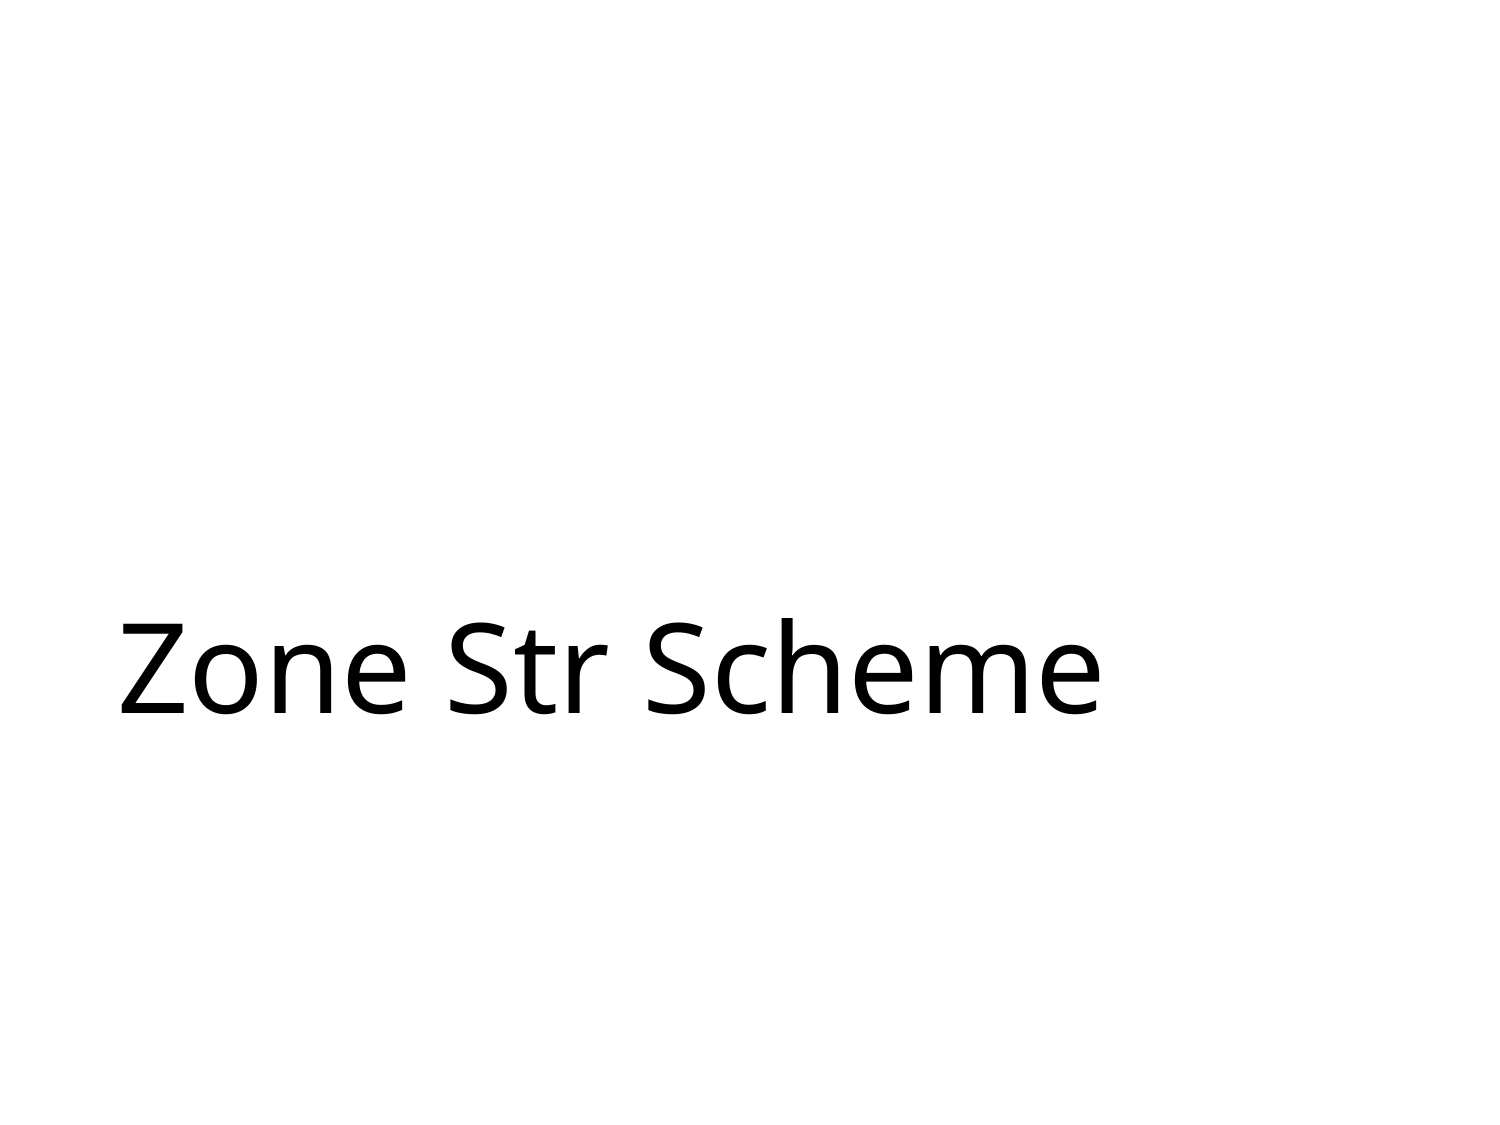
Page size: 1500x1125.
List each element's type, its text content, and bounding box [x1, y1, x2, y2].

title Zone Str Scheme [102, 280, 1397, 749]
